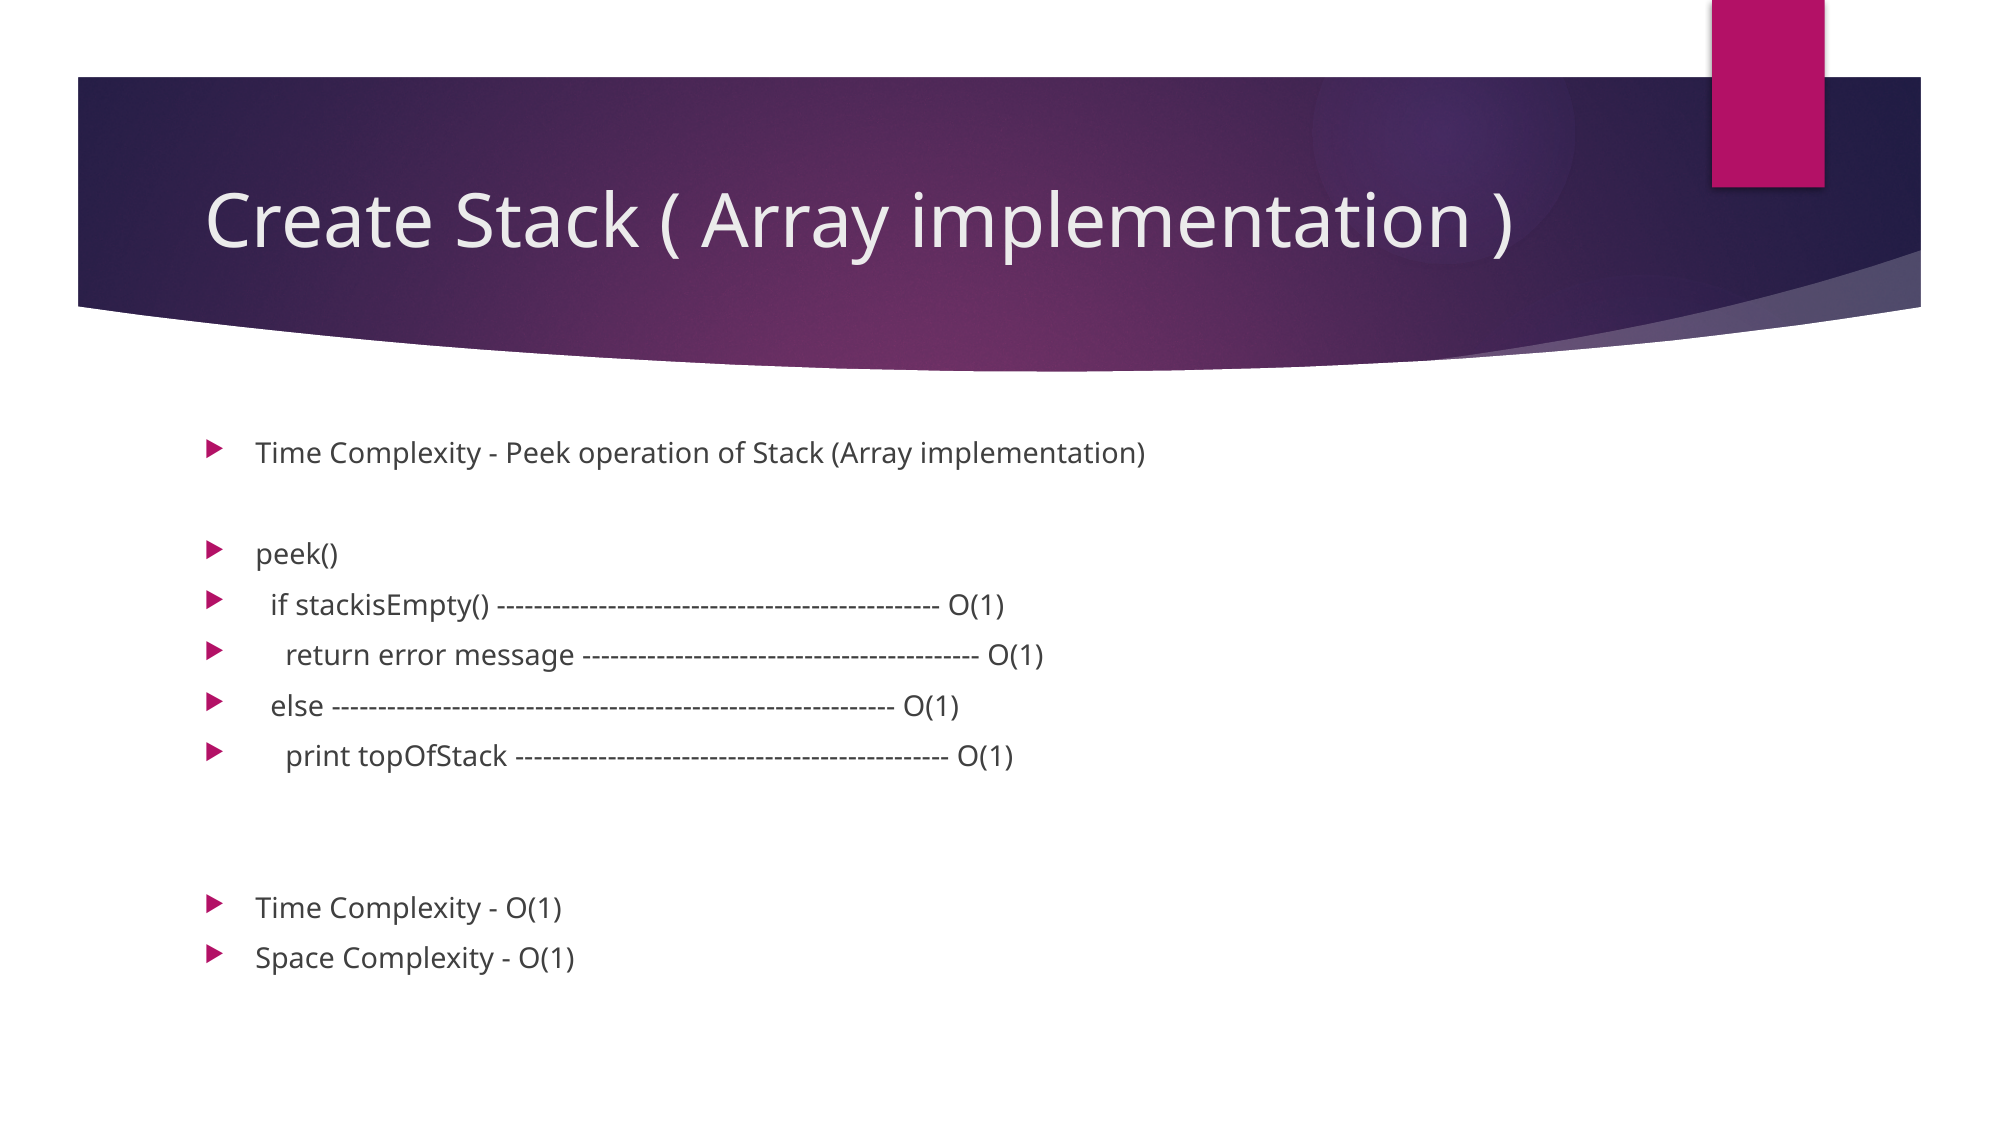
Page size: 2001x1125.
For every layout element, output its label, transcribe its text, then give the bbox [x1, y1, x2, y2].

title Create Stack ( Array implementation ) [189, 159, 1627, 276]
list Time Complexity - Peek operation of Stack (Array implementation) peek() if stackisEmpty() ------------------------------------------------ O(1) return error message ------------------------------------------- O(1) else ------------------------------------------------------------- O(1) print topOfStack ----------------------------------------------- O(1) Time Complexity - O(1) Space Complexity - O(1) [189, 427, 1638, 988]
